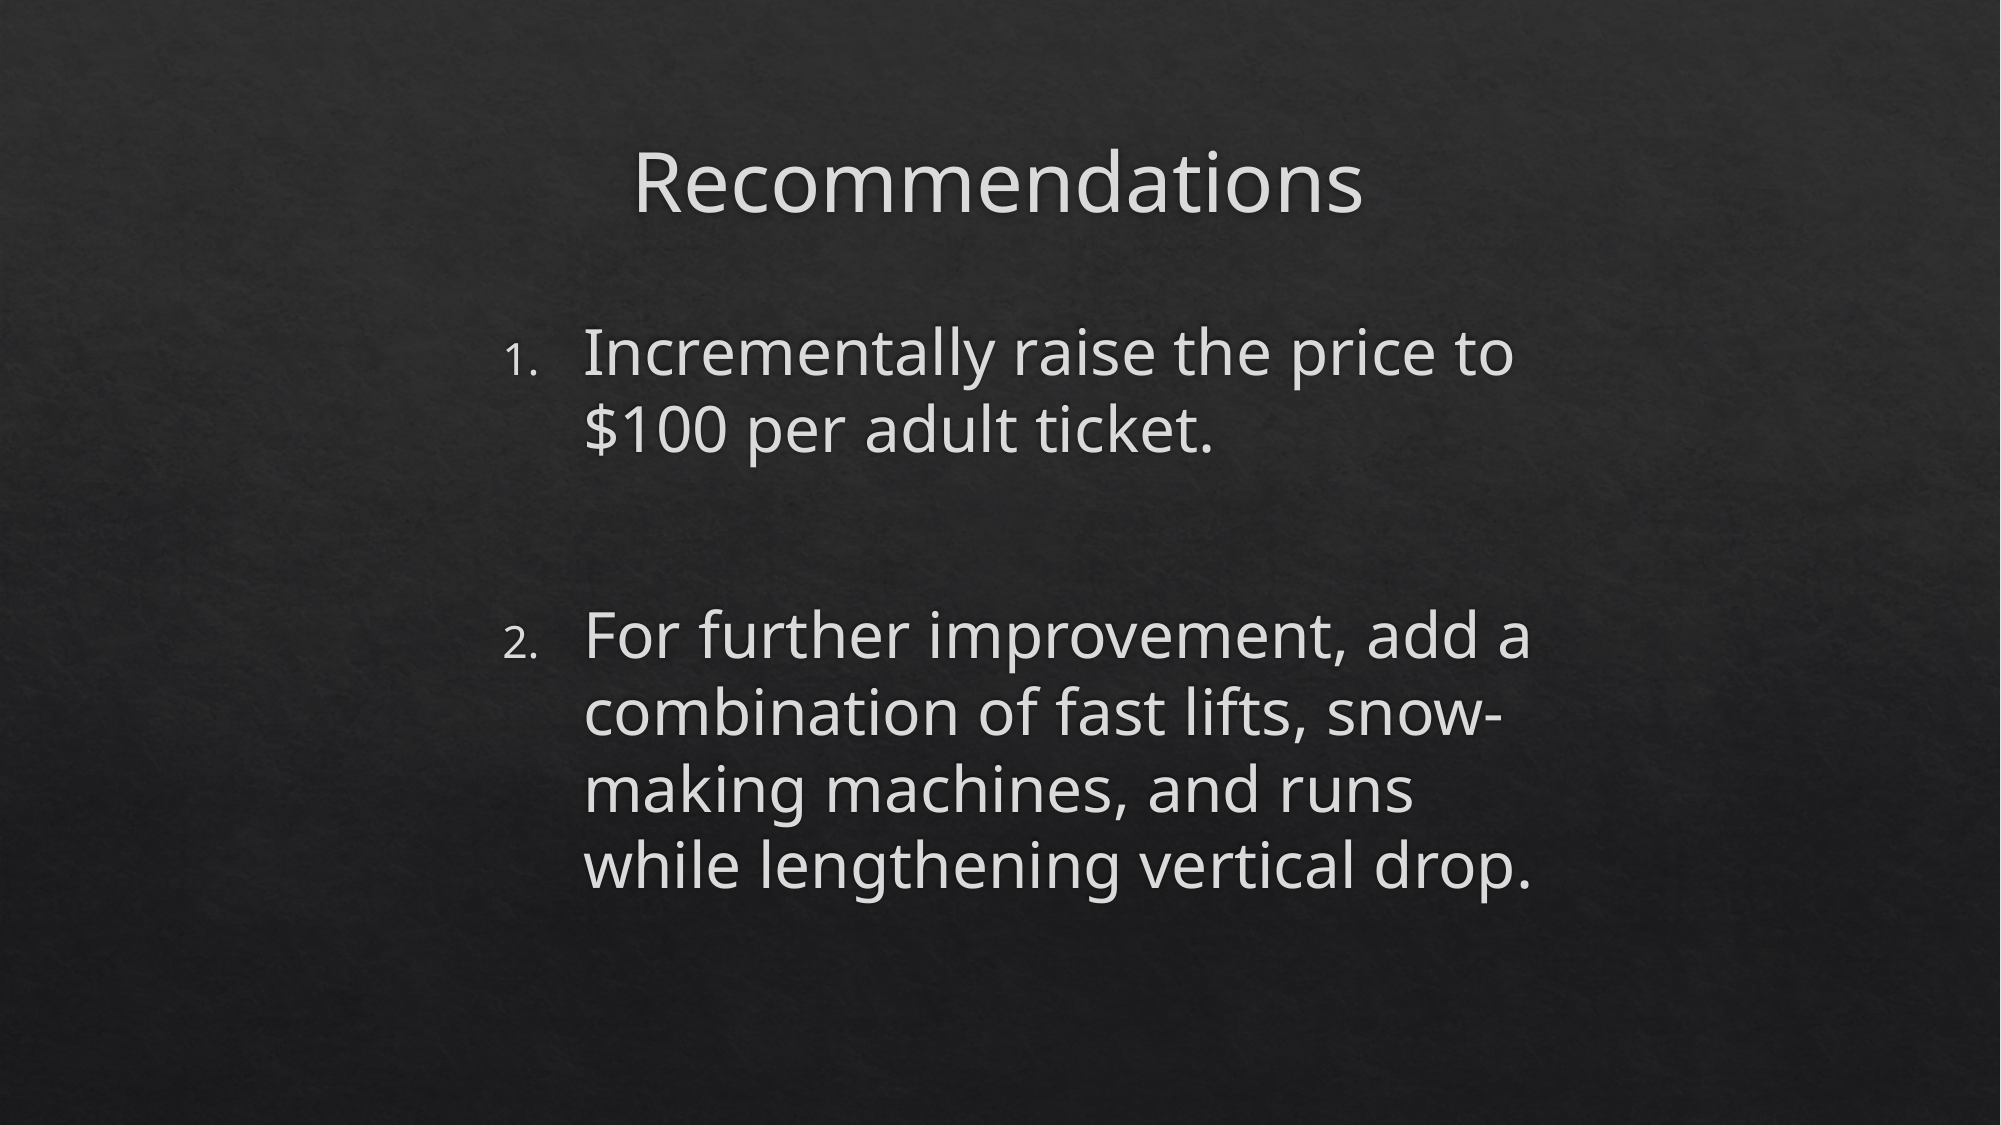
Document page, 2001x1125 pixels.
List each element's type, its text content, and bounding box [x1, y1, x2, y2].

title Recommendations [149, 99, 1849, 260]
list Incrementally raise the price to $100 per adult ticket. For further improvement, add a combination of fast lifts, snow-making machines, and runs while lengthening vertical drop. [416, 303, 1582, 970]
